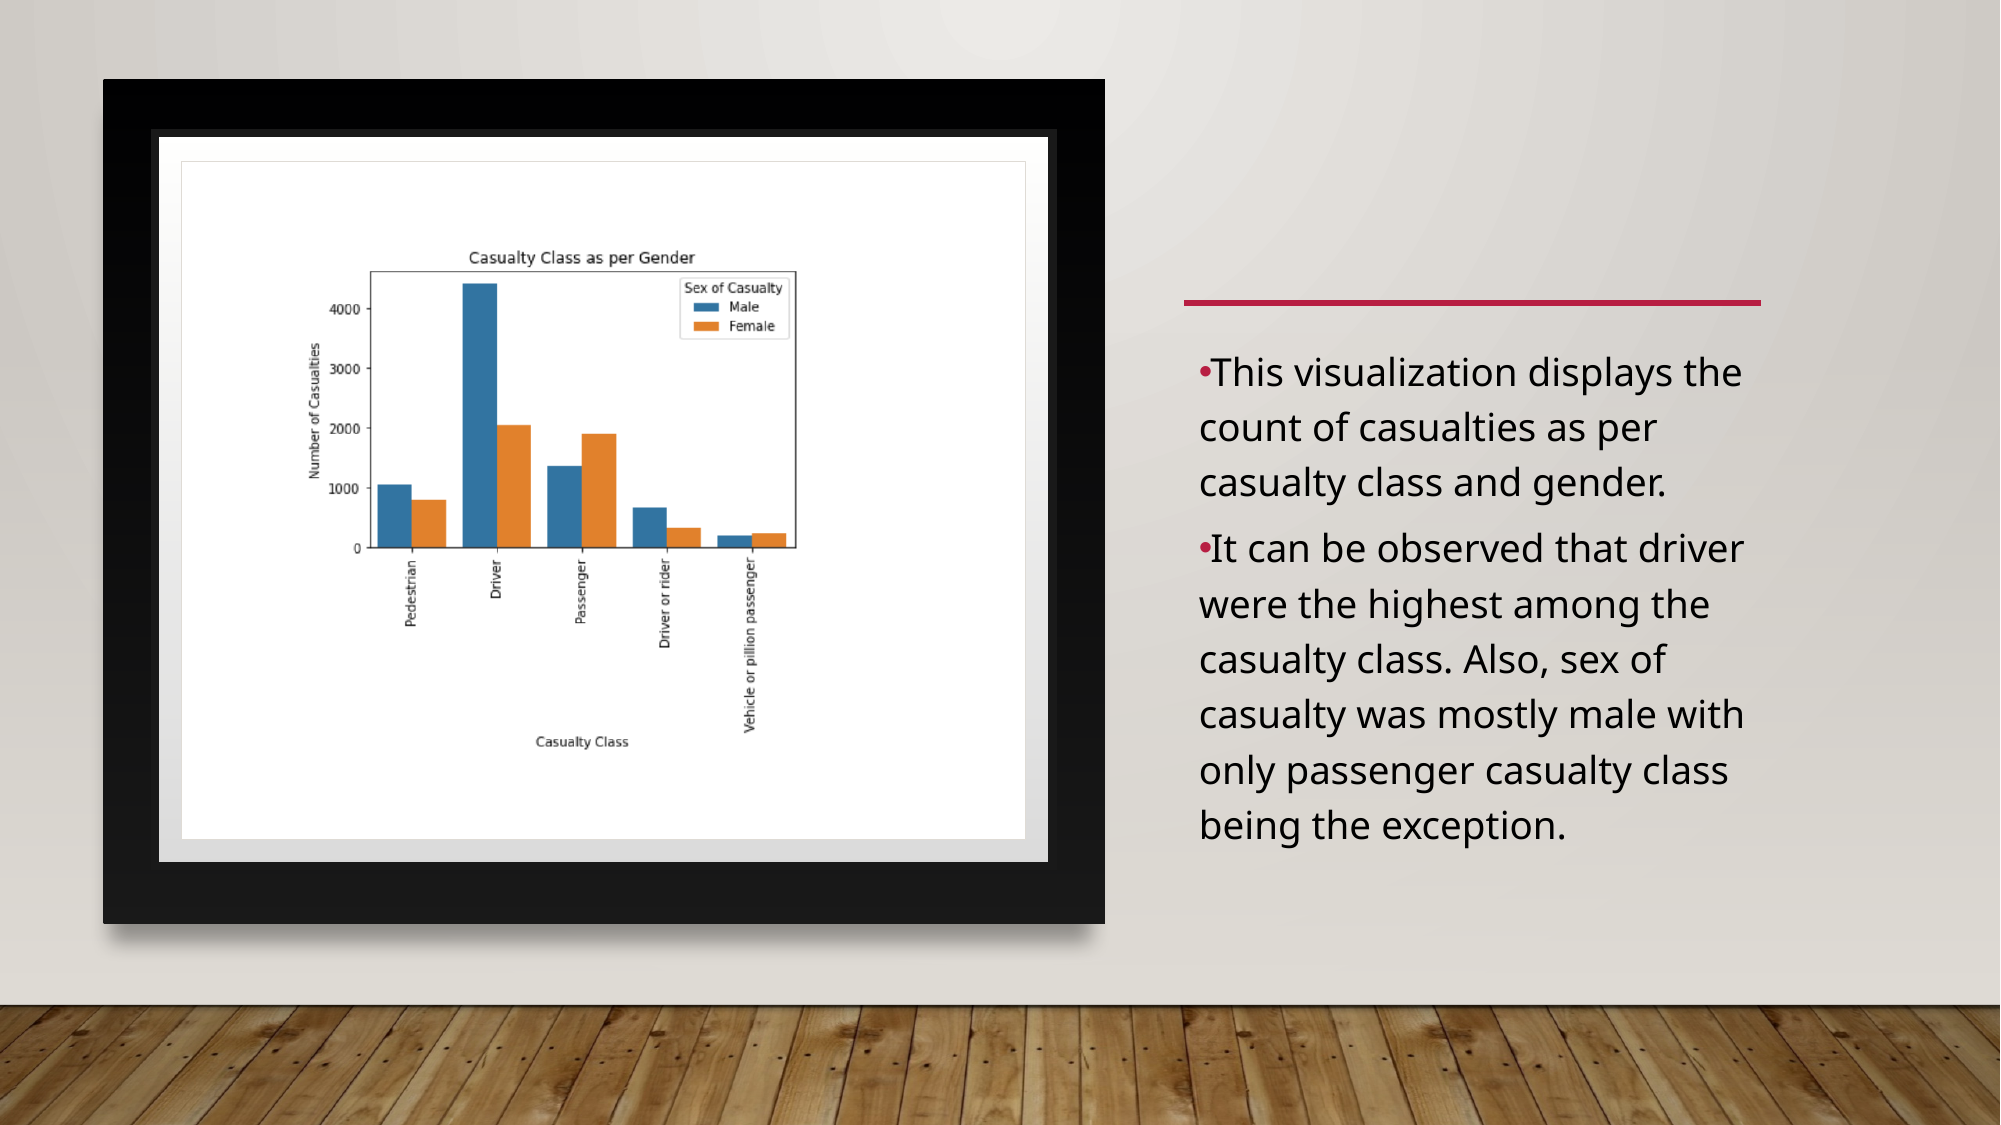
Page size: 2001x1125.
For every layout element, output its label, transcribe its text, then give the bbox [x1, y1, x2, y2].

picture [0, 1006, 2000, 1125]
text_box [103, 78, 1106, 924]
text_box This visualization displays the count of casualties as per casualty class and gender. It can be observed that driver were the highest among the casualty class. Also, sex of casualty was mostly male with only passenger casualty class being the exception. [1184, 331, 1762, 898]
text_box [0, 330, 2000, 1004]
picture [208, 238, 1001, 762]
text_box [0, 0, 2000, 330]
